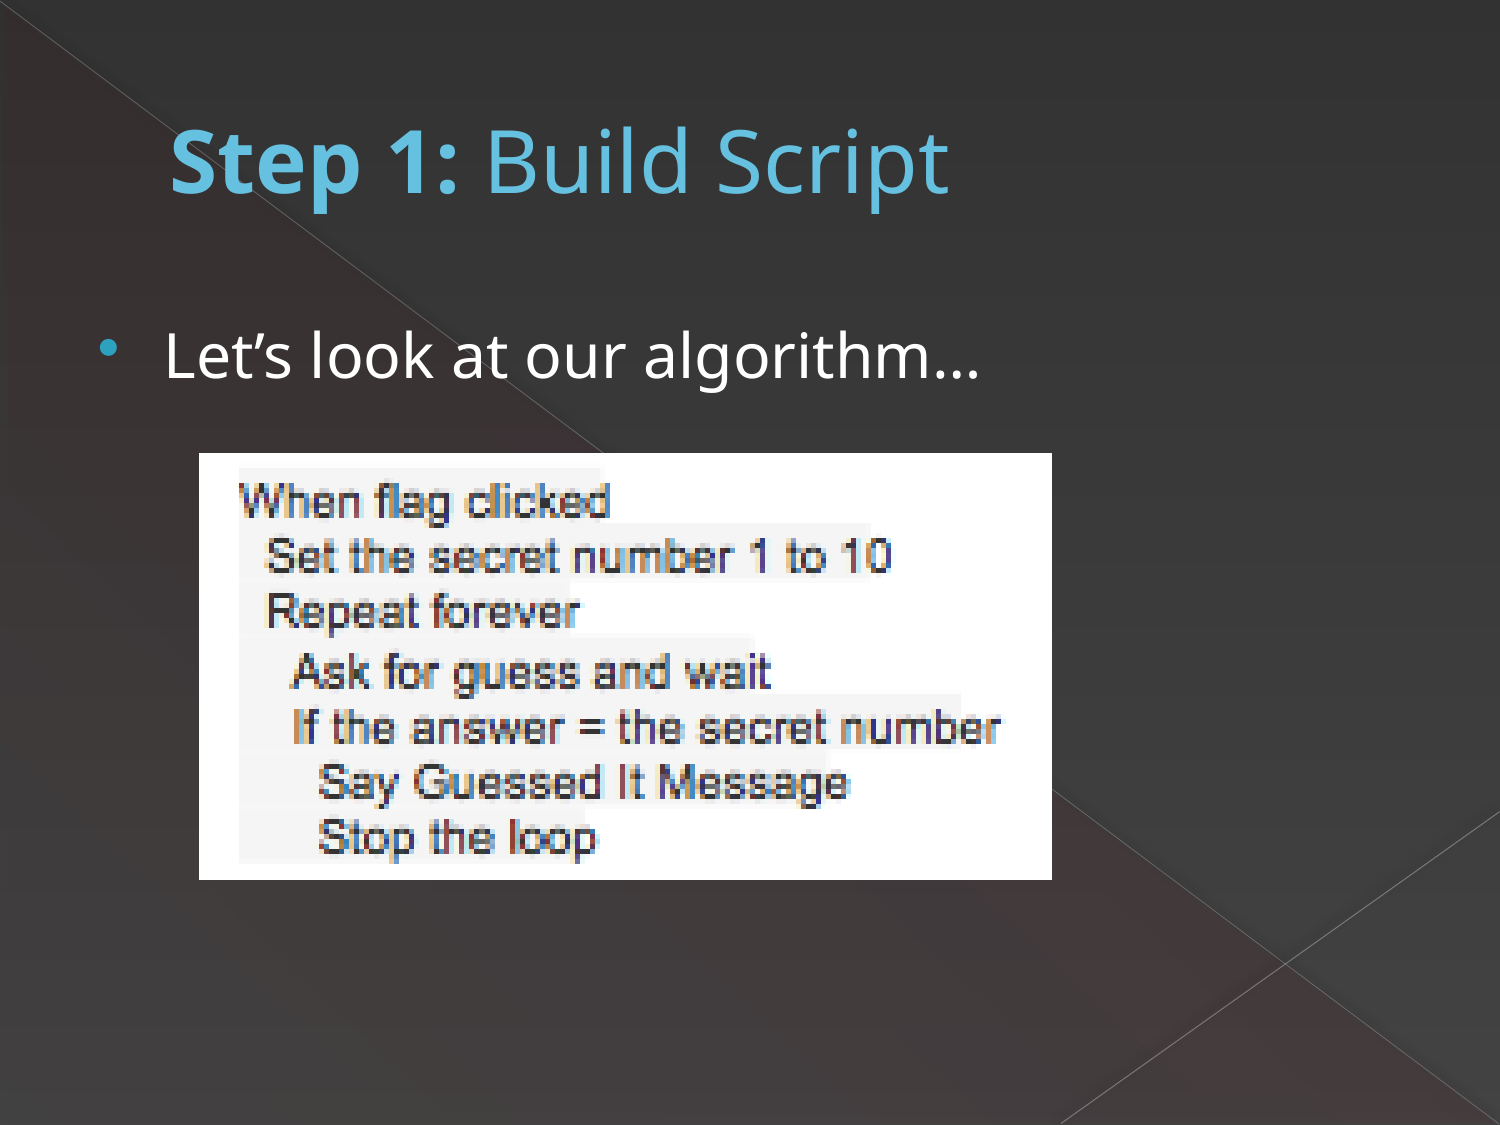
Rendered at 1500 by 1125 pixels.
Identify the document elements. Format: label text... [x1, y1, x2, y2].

title Step 1: Build Script [75, 43, 1425, 274]
picture [198, 453, 1052, 881]
list Let’s look at our algorithm… [75, 308, 1425, 1059]
